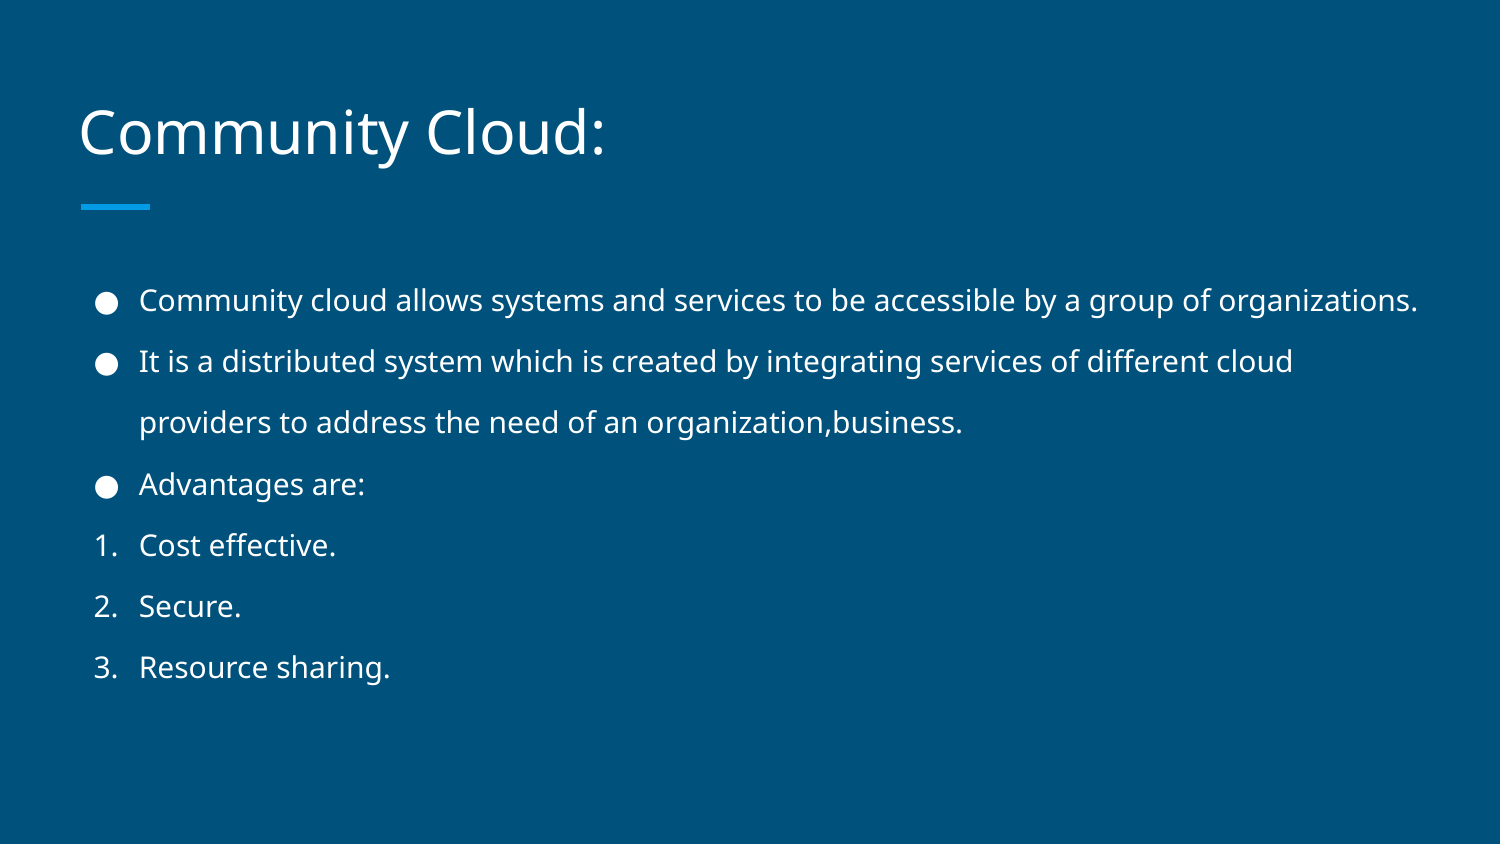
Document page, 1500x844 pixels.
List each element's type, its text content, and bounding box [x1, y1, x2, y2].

list Community cloud allows systems and services to be accessible by a group of organizations. It is a distributed system which is created by integrating services of different cloud providers to address the need of an organization,business. Advantages are: Cost effective. Secure. Resource sharing. [63, 244, 1437, 750]
title Community Cloud: [63, 75, 1437, 188]
